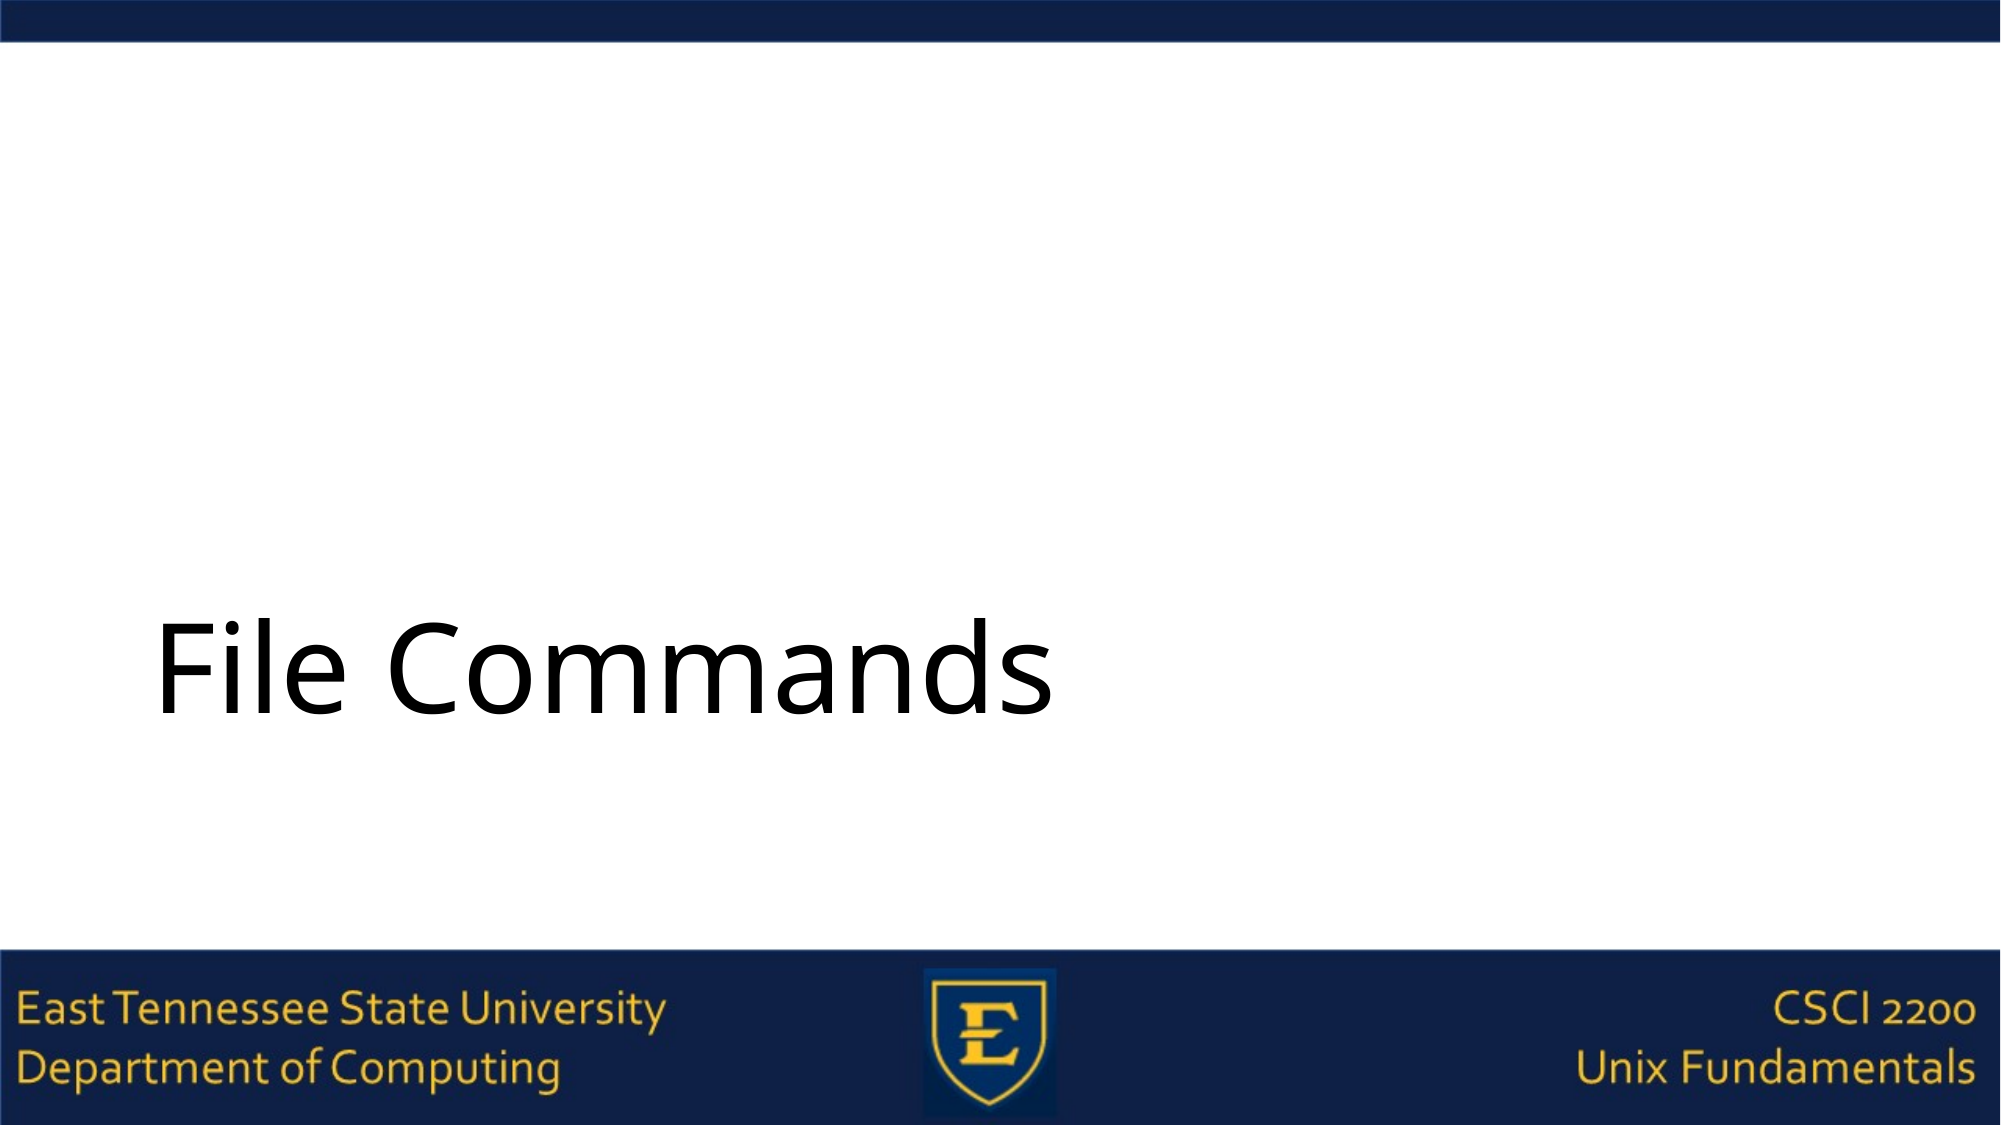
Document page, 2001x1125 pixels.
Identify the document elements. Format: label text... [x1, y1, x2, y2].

picture [0, 0, 2001, 1125]
title File Commands [136, 280, 1862, 749]
